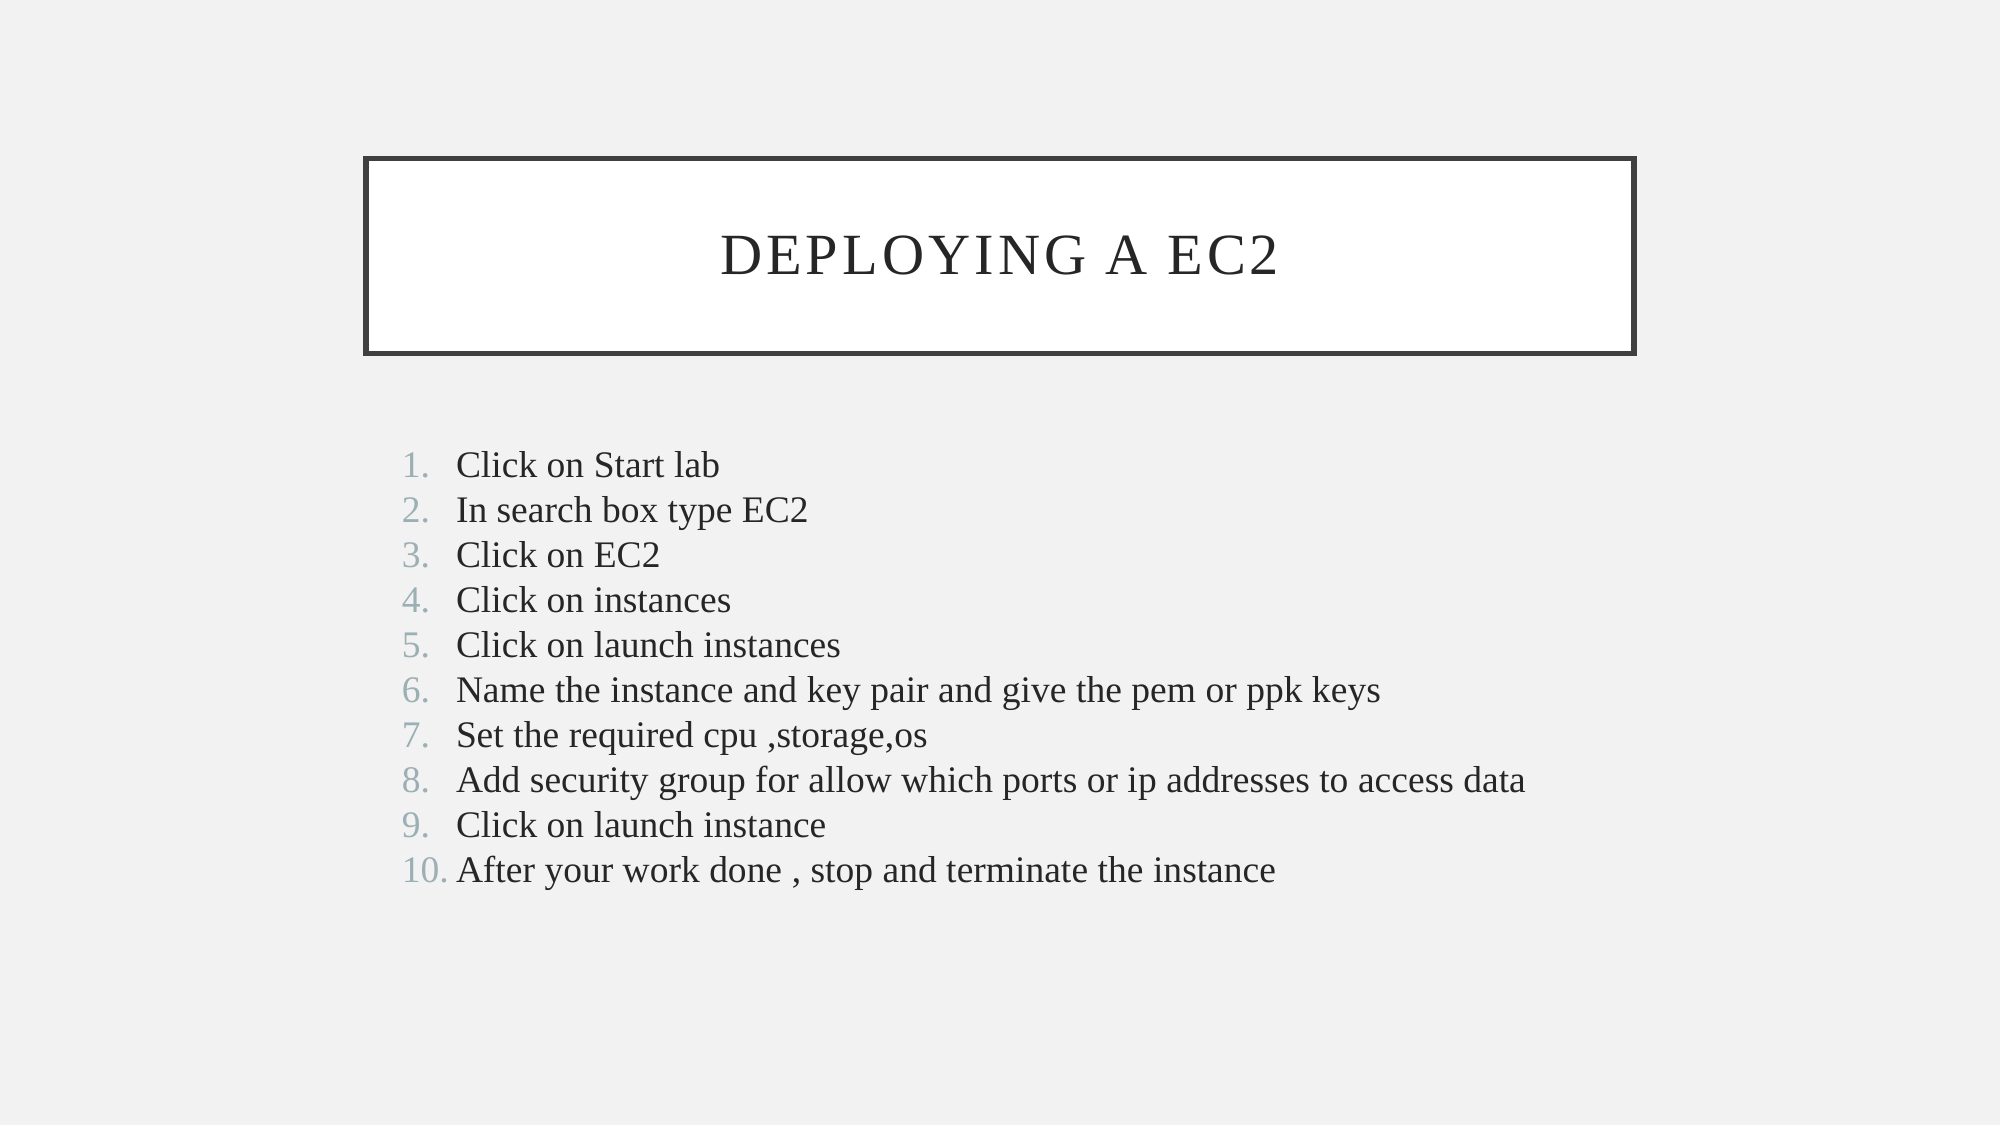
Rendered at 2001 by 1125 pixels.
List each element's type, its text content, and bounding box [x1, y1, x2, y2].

list Click on Start lab In search box type EC2 Click on EC2 Click on instances Click on launch instances Name the instance and key pair and give the pem or ppk keys Set the required cpu ,storage,os Add security group for allow which ports or ip addresses to access data Click on launch instance After your work done , stop and terminate the instance [366, 432, 1634, 942]
title Deploying a ec2 [363, 156, 1637, 356]
